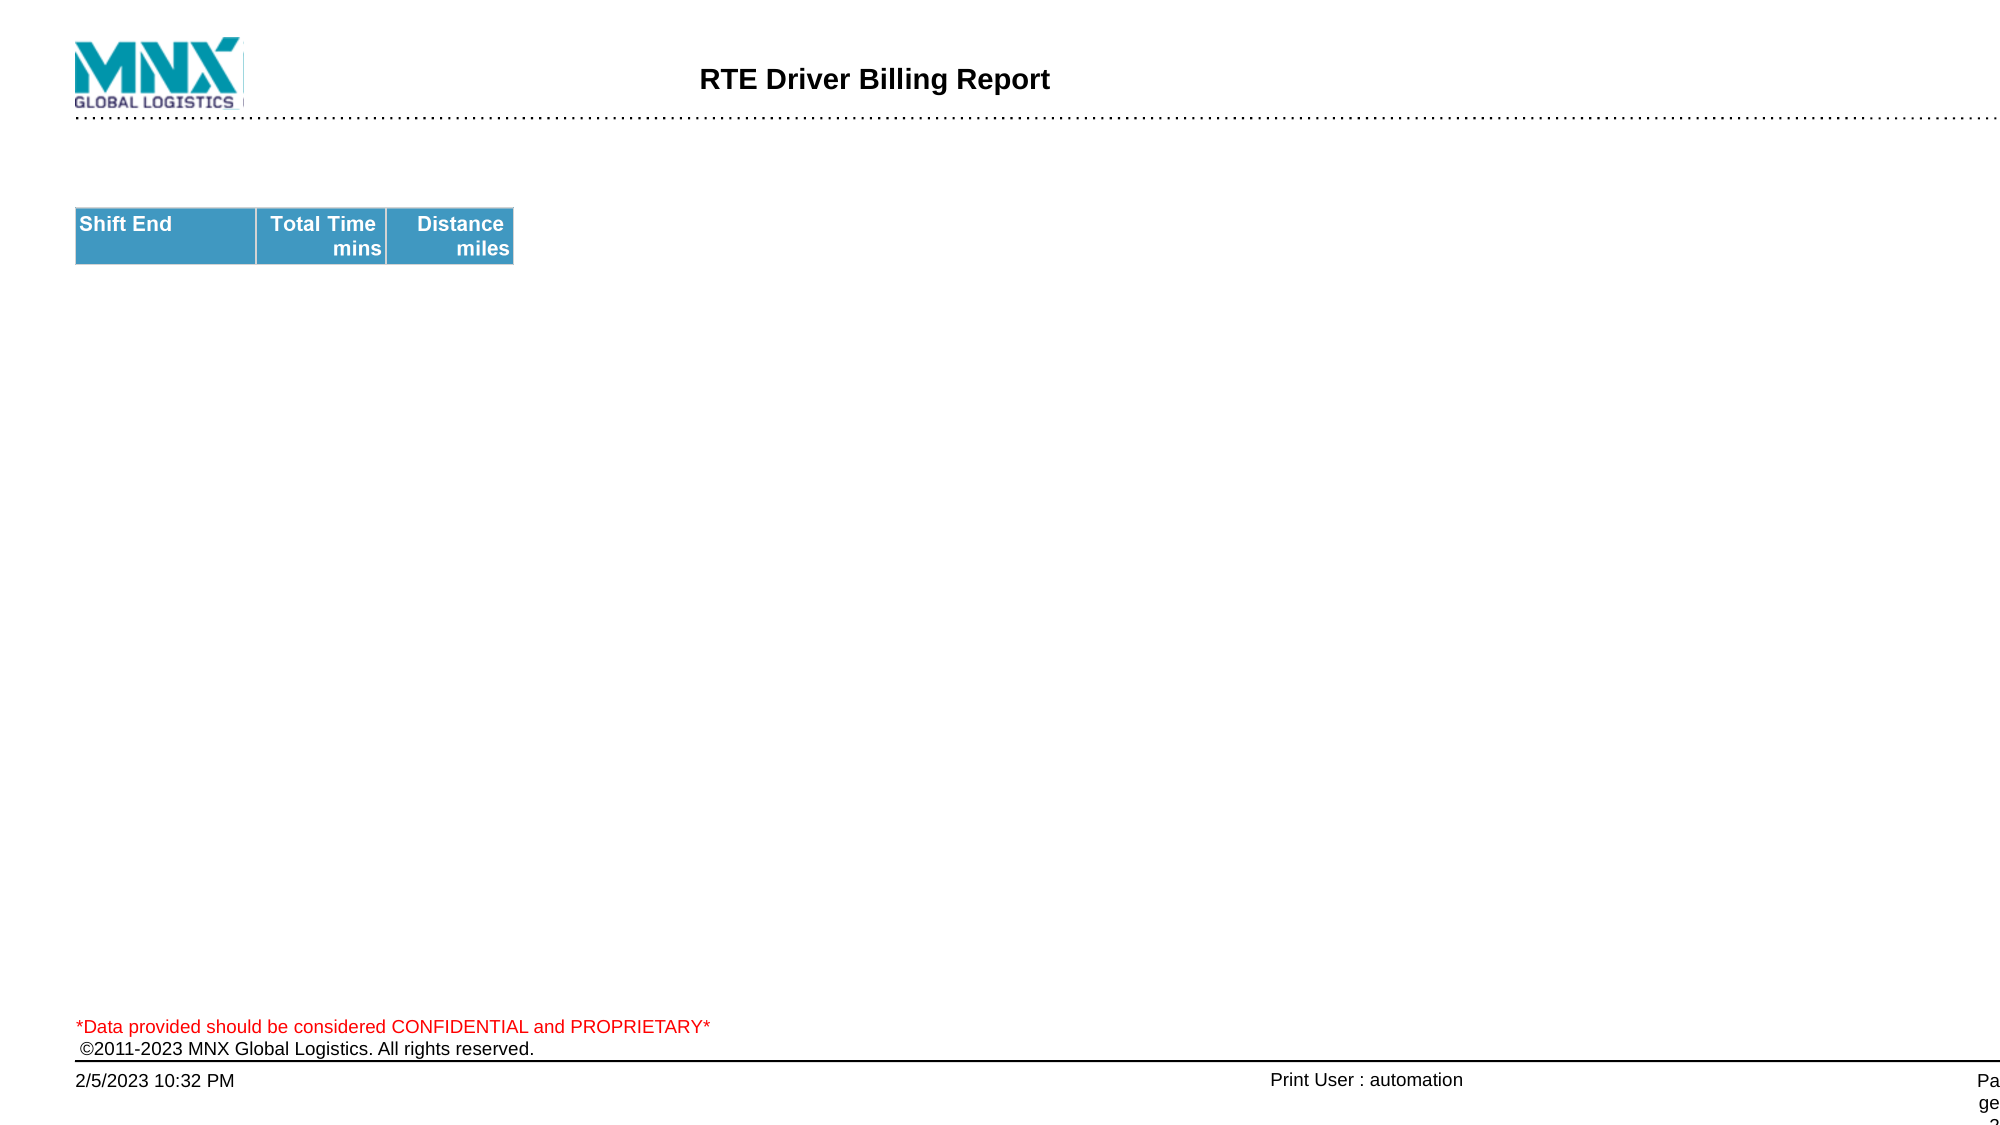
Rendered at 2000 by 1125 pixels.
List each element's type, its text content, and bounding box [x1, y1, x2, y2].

picture [75, 37, 286, 110]
text_box *Data provided should be considered CONFIDENTIAL and PROPRIETARY* [76, 1014, 1771, 1036]
text_box Page 2 of 2 [1974, 1068, 2000, 1088]
text_box Print User : automation [1163, 1067, 1570, 1088]
picture [74, 207, 515, 266]
text_box ©2011-2023 MNX Global Logistics. All rights reserved. [75, 1036, 1770, 1058]
text_box RTE Driver Billing Report [490, 56, 1260, 99]
text_box 2/5/2023 10:32 PM [75, 1068, 374, 1088]
